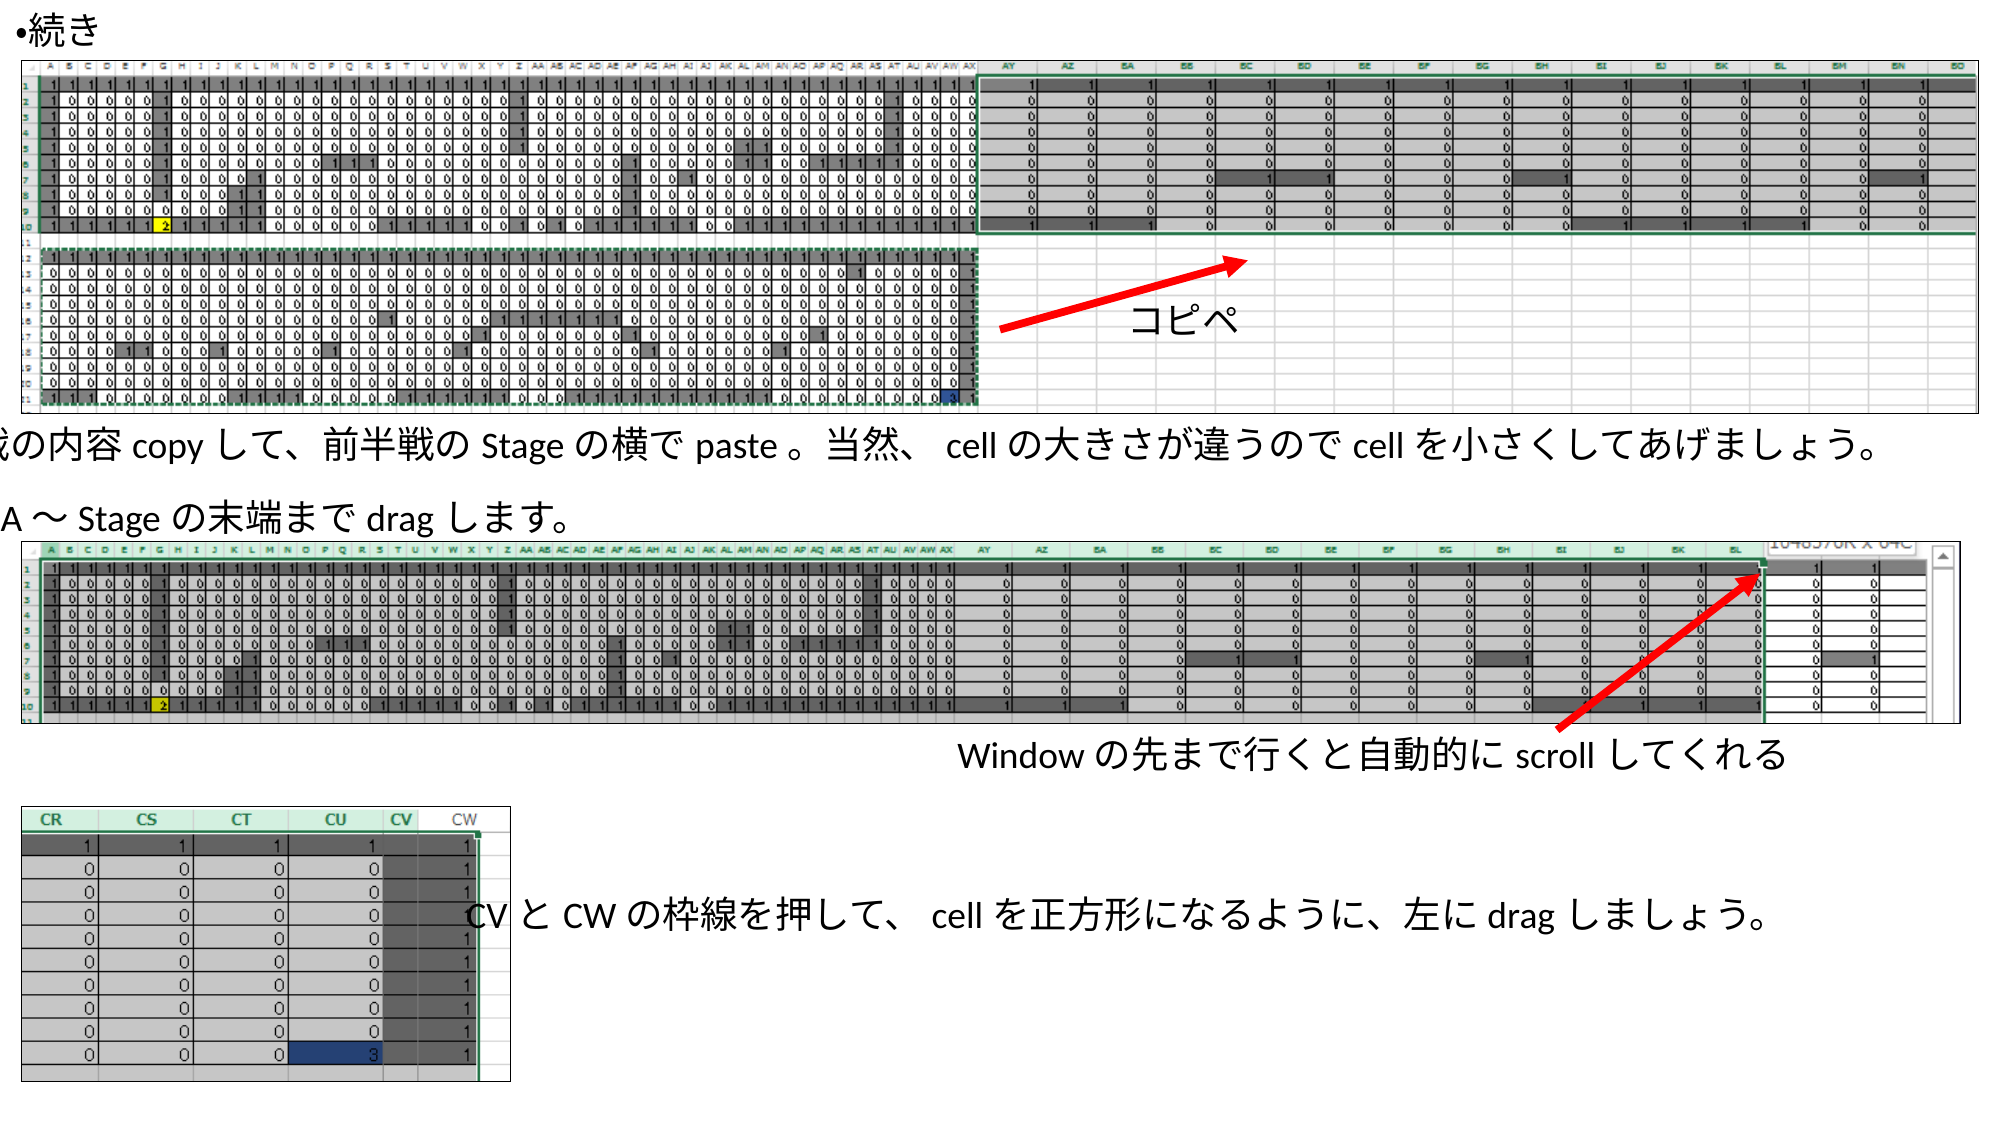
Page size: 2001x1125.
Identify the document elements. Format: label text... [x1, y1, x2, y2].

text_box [999, 260, 1248, 330]
text_box CVとCWの枠線を押して、cellを正方形になるように、左にdragしましょう。 [511, 883, 1802, 944]
picture [20, 60, 1979, 414]
picture [20, 541, 1961, 724]
text_box A～Stageの末端までdragします。 [0, 486, 605, 546]
text_box 後半戦の内容copyして、前半戦のStageの横でpaste。当然、cellの大きさが違うのでcellを小さくしてあげましょう。 [0, 413, 1912, 474]
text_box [1557, 573, 1761, 731]
text_box ・続き [0, 0, 119, 60]
picture [21, 806, 511, 1082]
text_box Windowの先まで行くと自動的にscrollしてくれる [942, 724, 1805, 784]
